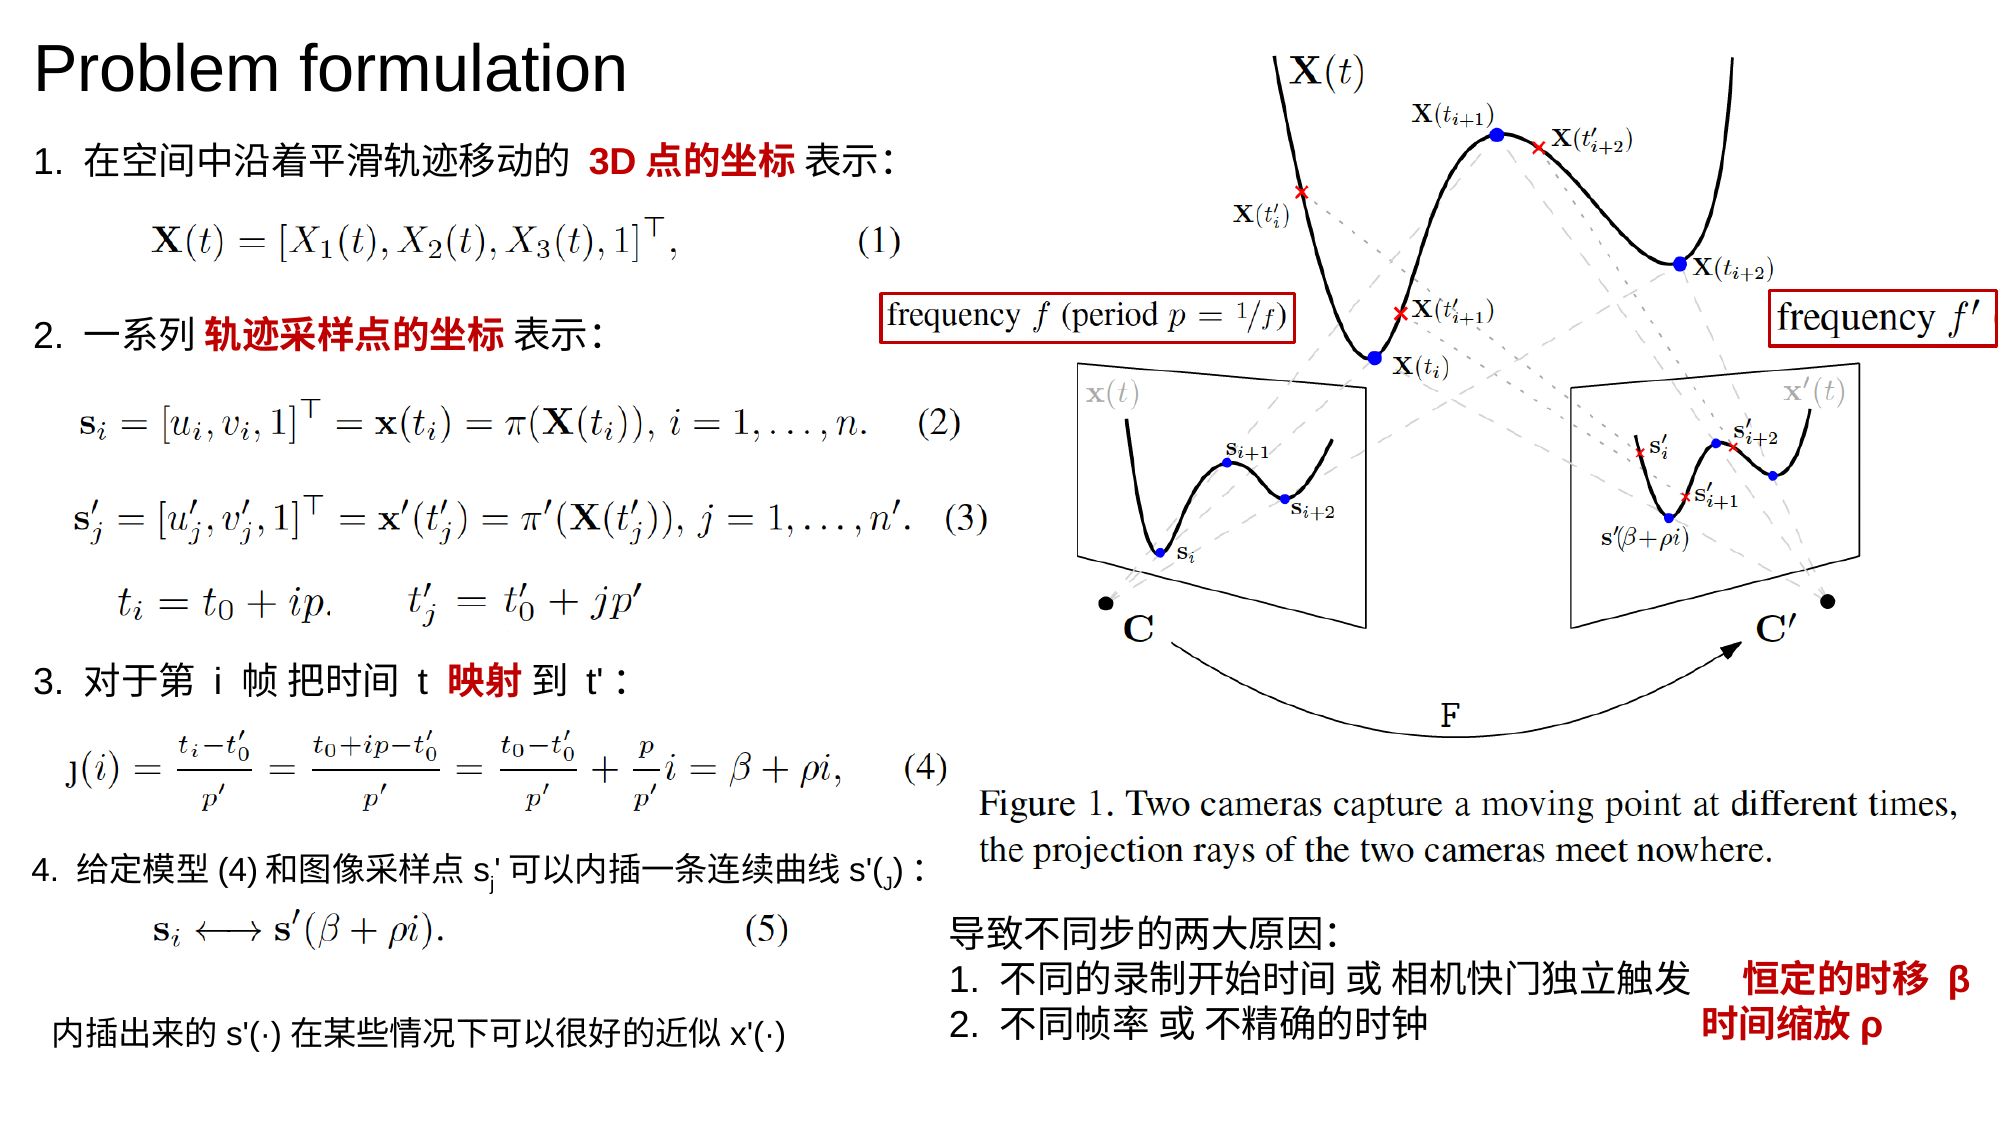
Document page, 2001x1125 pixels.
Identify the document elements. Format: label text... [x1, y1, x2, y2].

text_box 3. 对于第 i 帧 把时间 t 映射 到 t'： [18, 649, 920, 710]
picture [55, 717, 951, 817]
text_box 导致不同步的两大原因： 1. 不同的录制开始时间 或 相机快门独立触发 恒定的时移 β 2. 不同帧率 或 不精确的时钟 时间缩放ρ [934, 902, 2000, 1053]
picture [403, 578, 643, 632]
picture [110, 581, 330, 627]
picture [134, 902, 802, 963]
picture [134, 207, 914, 272]
text_box 4. 给定模型(4)和图像采样点sj'可以内插一条连续曲线s'(J)： [16, 841, 991, 902]
text_box Problem formulation [18, 17, 762, 113]
picture [72, 17, 1995, 877]
text_box 2. 一系列 轨迹采样点的坐标 表示： [18, 304, 920, 364]
text_box 1. 在空间中沿着平滑轨迹移动的 3D点的坐标 表示： [18, 129, 920, 190]
text_box 内插出来的s'(·)在某些情况下可以很好的近似x'(·) [37, 1005, 1011, 1060]
